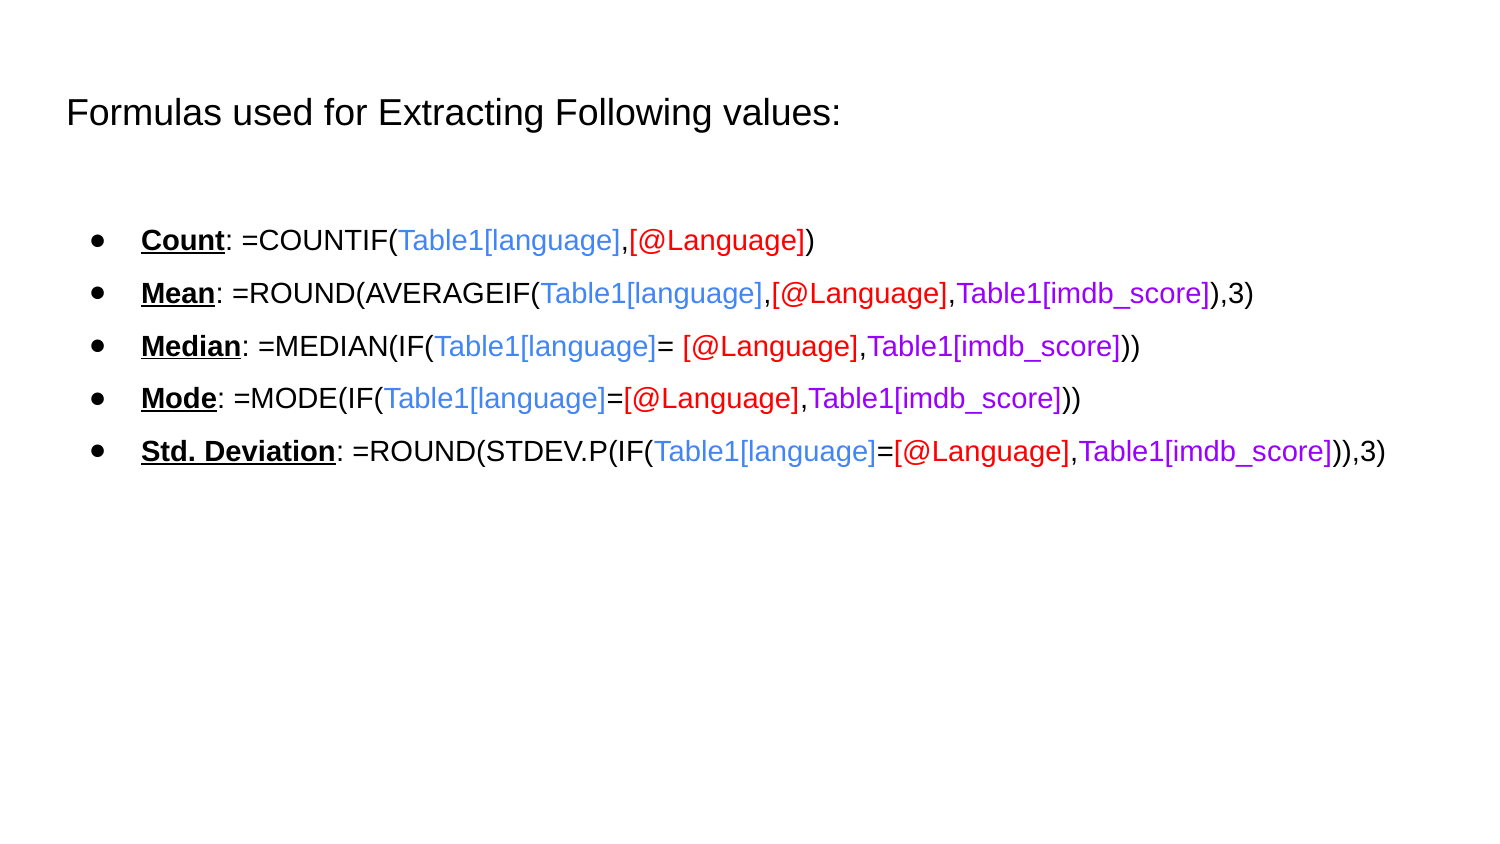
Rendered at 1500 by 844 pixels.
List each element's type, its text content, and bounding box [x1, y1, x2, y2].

list Count: =COUNTIF(Table1[language],[@Language]) Mean: =ROUND(AVERAGEIF(Table1[language],[@Language],Table1[imdb_score]),3) Median: =MEDIAN(IF(Table1[language]= [@Language],Table1[imdb_score])) Mode: =MODE(IF(Table1[language]=[@Language],Table1[imdb_score])) Std. Deviation: =ROUND(STDEV.P(IF(Table1[language]=[@Language],Table1[imdb_score])),3) [51, 189, 1449, 750]
title Formulas used for Extracting Following values: [51, 72, 1449, 167]
